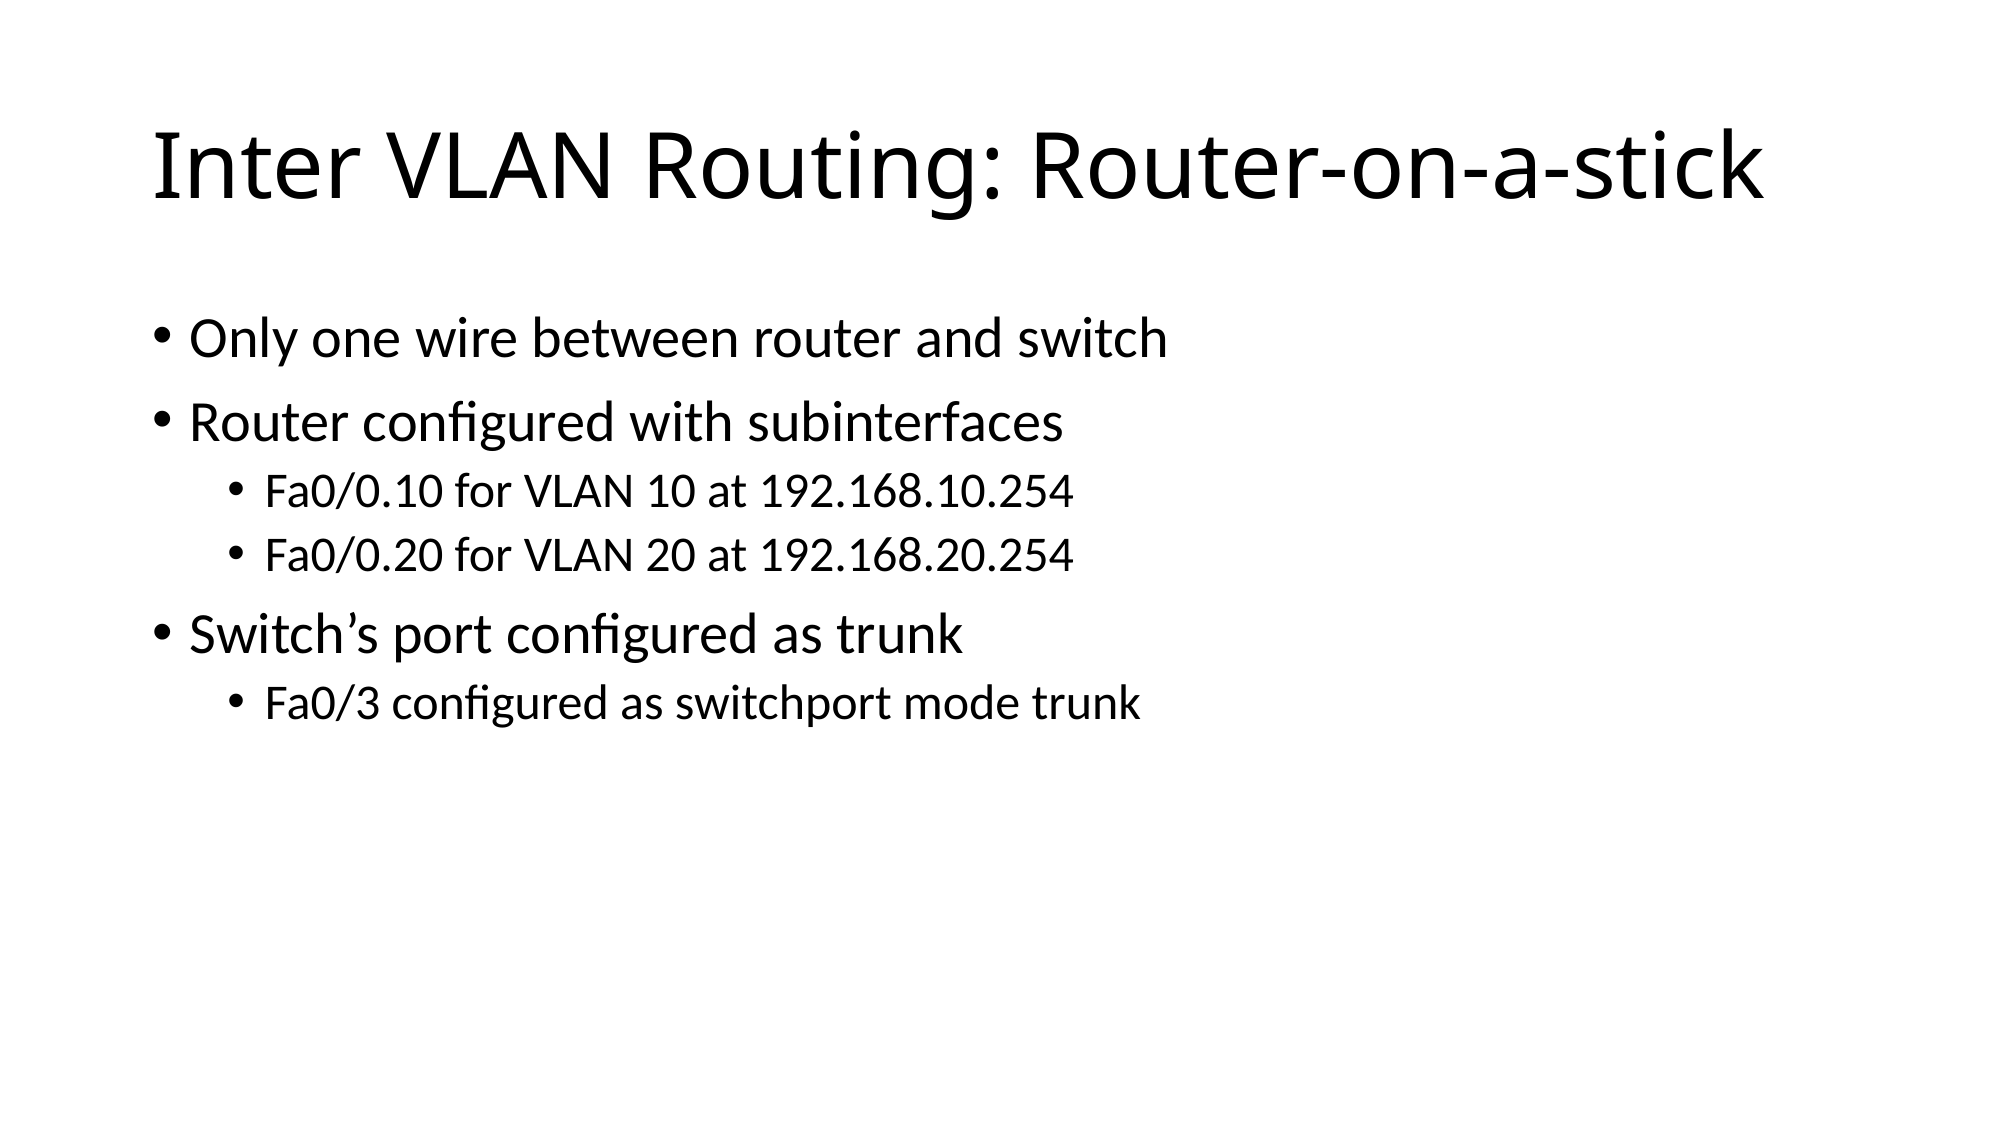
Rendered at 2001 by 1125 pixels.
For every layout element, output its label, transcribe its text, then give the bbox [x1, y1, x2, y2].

list Only one wire between router and switch Router configured with subinterfaces Fa0/0.10 for VLAN 10 at 192.168.10.254 Fa0/0.20 for VLAN 20 at 192.168.20.254 Switch’s port configured as trunk Fa0/3 configured as switchport mode trunk [137, 299, 1863, 1014]
title Inter VLAN Routing: Router-on-a-stick [137, 59, 1863, 278]
